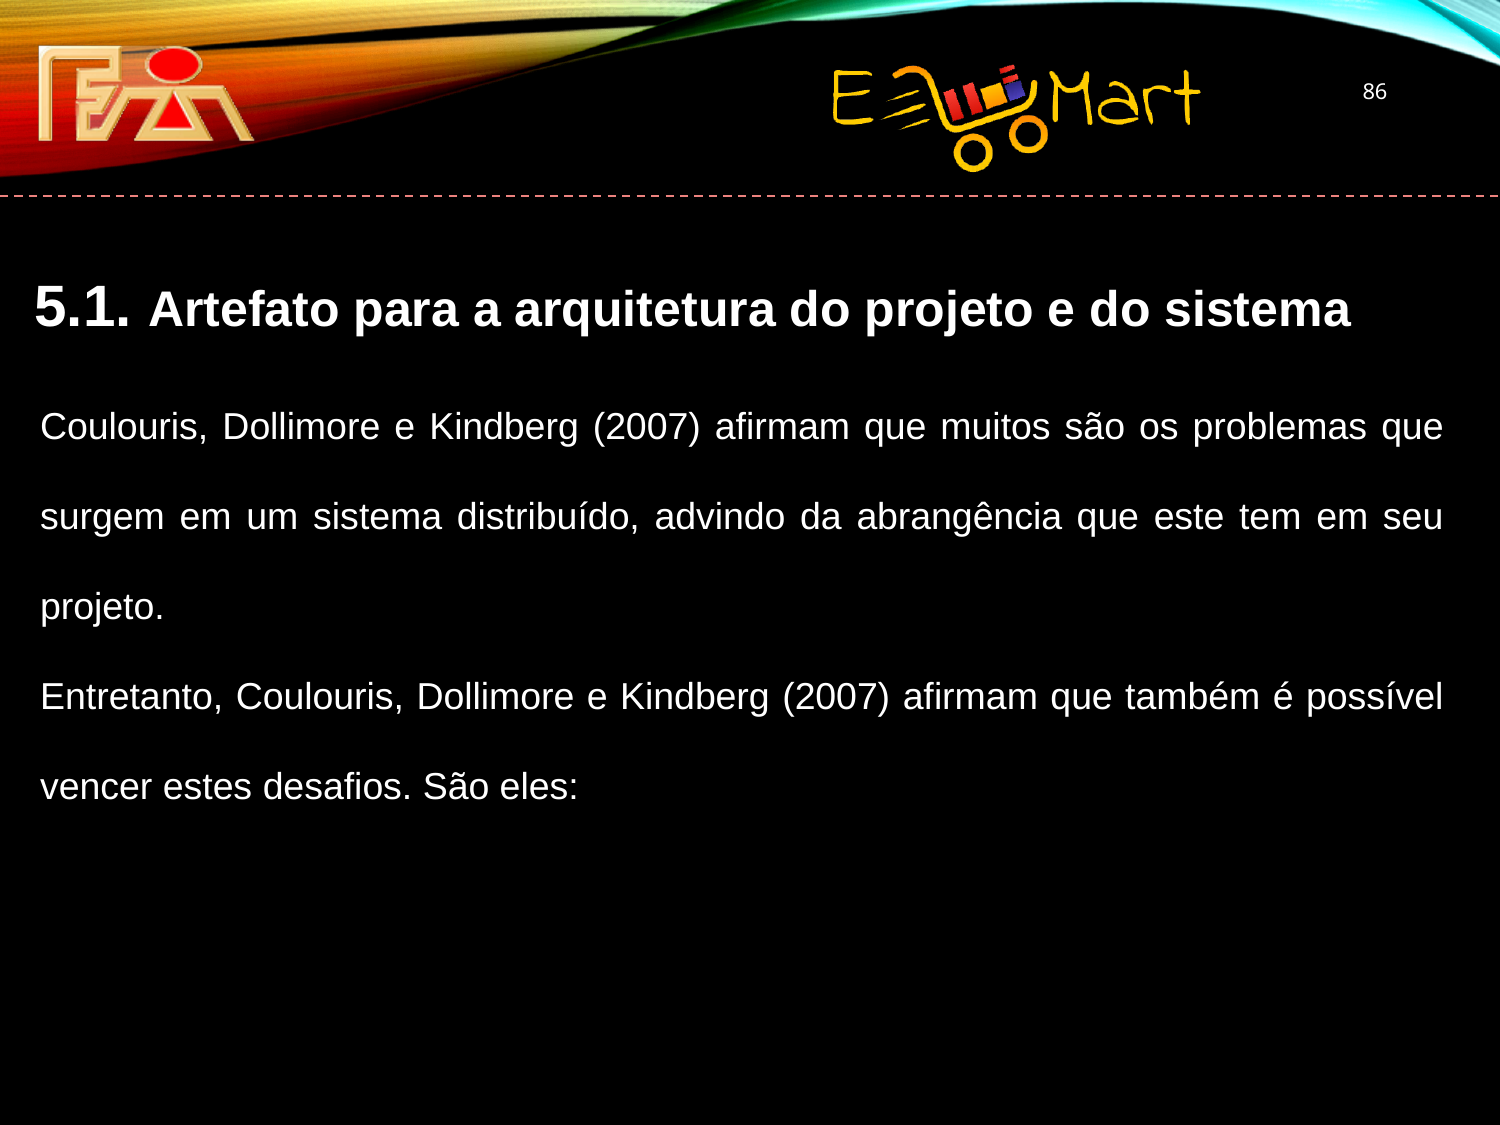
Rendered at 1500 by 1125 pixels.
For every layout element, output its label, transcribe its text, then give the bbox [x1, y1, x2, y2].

slide_number 86 [1248, 62, 1403, 123]
text_box Coulouris, Dollimore e Kindberg (2007) afirmam que muitos são os problemas que surgem em um sistema distribuído, advindo da abrangência que este tem em seu projeto. Entretanto, Coulouris, Dollimore e Kindberg (2007) afirmam que também é possível vencer estes desafios. São eles: [25, 349, 1459, 860]
text_box 5.1. Artefato para a arquitetura do projeto e do sistema [267, 191, 786, 195]
text_box 5.1. Artefato para a arquitetura do projeto e do sistema [19, 197, 1465, 346]
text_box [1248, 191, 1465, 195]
picture [0, 0, 1500, 287]
